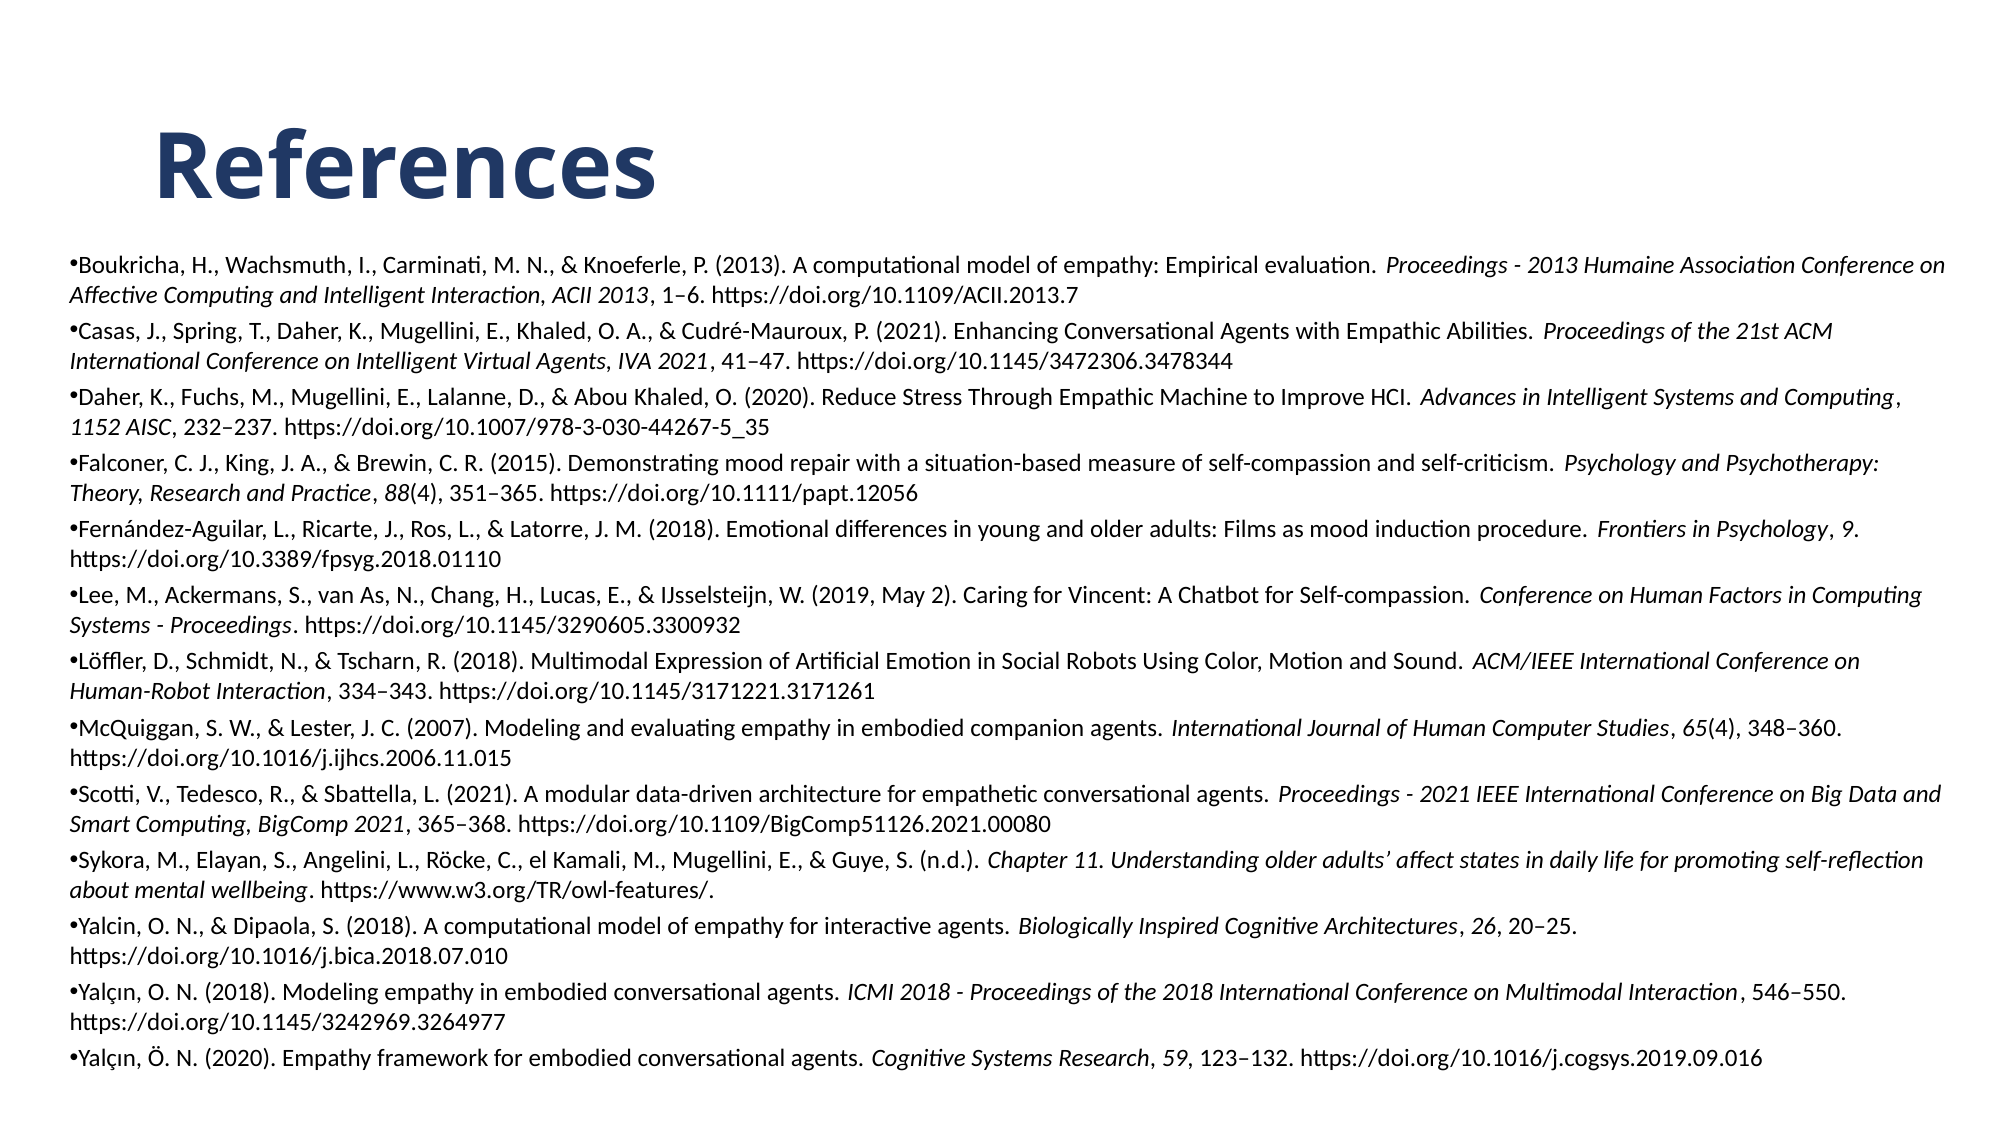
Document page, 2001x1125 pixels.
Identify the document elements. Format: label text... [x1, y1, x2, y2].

title References [137, 59, 1863, 240]
list Boukricha, H., Wachsmuth, I., Carminati, M. N., & Knoeferle, P. (2013). A computational model of empathy: Empirical evaluation. Proceedings - 2013 Humaine Association Conference on Affective Computing and Intelligent Interaction, ACII 2013, 1–6. https://doi.org/10.1109/ACII.2013.7 Casas, J., Spring, T., Daher, K., Mugellini, E., Khaled, O. A., & Cudré-Mauroux, P. (2021). Enhancing Conversational Agents with Empathic Abilities. Proceedings of the 21st ACM International Conference on Intelligent Virtual Agents, IVA 2021, 41–47. https://doi.org/10.1145/3472306.3478344 Daher, K., Fuchs, M., Mugellini, E., Lalanne, D., & Abou Khaled, O. (2020). Reduce Stress Through Empathic Machine to Improve HCI. Advances in Intelligent Systems and Computing, 1152 AISC, 232–237. https://doi.org/10.1007/978-3-030-44267-5_35 Falconer, C. J., King, J. A., & Brewin, C. R. (2015). Demonstrating mood repair with a situation-based measure of self-compassion and self-criticism. Psychology and Psychotherapy: Theory, Research and Practice, 88(4), 351–365. https://doi.org/10.1111/papt.12056 Fernández-Aguilar, L., Ricarte, J., Ros, L., & Latorre, J. M. (2018). Emotional differences in young and older adults: Films as mood induction procedure. Frontiers in Psychology, 9. https://doi.org/10.3389/fpsyg.2018.01110 Lee, M., Ackermans, S., van As, N., Chang, H., Lucas, E., & IJsselsteijn, W. (2019, May 2). Caring for Vincent: A Chatbot for Self-compassion. Conference on Human Factors in Computing Systems - Proceedings. https://doi.org/10.1145/3290605.3300932 Löffler, D., Schmidt, N., & Tscharn, R. (2018). Multimodal Expression of Artificial Emotion in Social Robots Using Color, Motion and Sound. ACM/IEEE International Conference on Human-Robot Interaction, 334–343. https://doi.org/10.1145/3171221.3171261 McQuiggan, S. W., & Lester, J. C. (2007). Modeling and evaluating empathy in embodied companion agents. International Journal of Human Computer Studies, 65(4), 348–360. https://doi.org/10.1016/j.ijhcs.2006.11.015 Scotti, V., Tedesco, R., & Sbattella, L. (2021). A modular data-driven architecture for empathetic conversational agents. Proceedings - 2021 IEEE International Conference on Big Data and Smart Computing, BigComp 2021, 365–368. https://doi.org/10.1109/BigComp51126.2021.00080 Sykora, M., Elayan, S., Angelini, L., Röcke, C., el Kamali, M., Mugellini, E., & Guye, S. (n.d.). Chapter 11. Understanding older adults’ affect states in daily life for promoting self-reflection about mental wellbeing. https://www.w3.org/TR/owl-features/. Yalcin, O. N., & Dipaola, S. (2018). A computational model of empathy for interactive agents. Biologically Inspired Cognitive Architectures, 26, 20–25. https://doi.org/10.1016/j.bica.2018.07.010 Yalçın, O. N. (2018). Modeling empathy in embodied conversational agents. ICMI 2018 - Proceedings of the 2018 International Conference on Multimodal Interaction, 546–550. https://doi.org/10.1145/3242969.3264977 Yalçın, Ö. N. (2020). Empathy framework for embodied conversational agents. Cognitive Systems Research, 59, 123–132. https://doi.org/10.1016/j.cogsys.2019.09.016 [54, 240, 1963, 1125]
